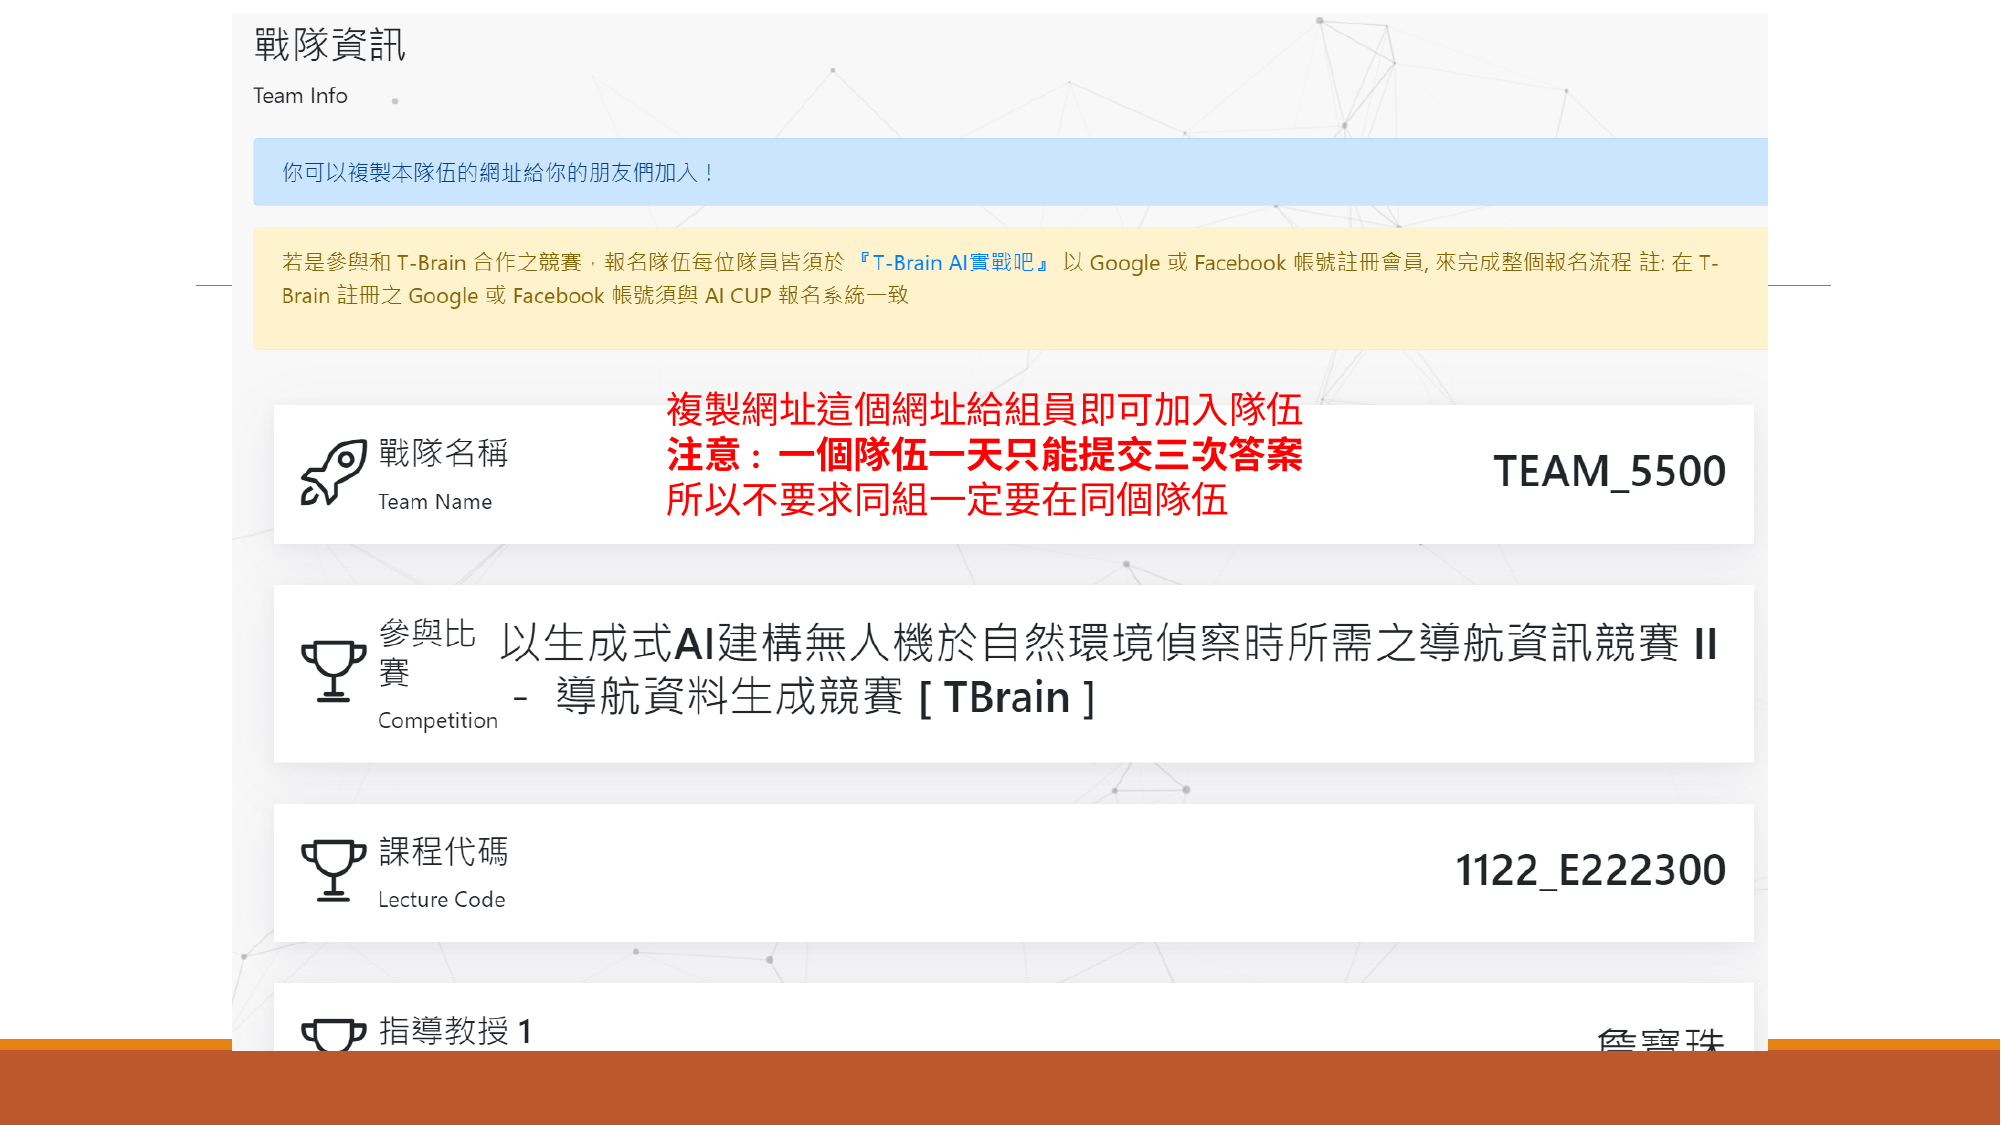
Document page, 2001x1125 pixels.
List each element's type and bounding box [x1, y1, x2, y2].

picture [231, 13, 1768, 1052]
